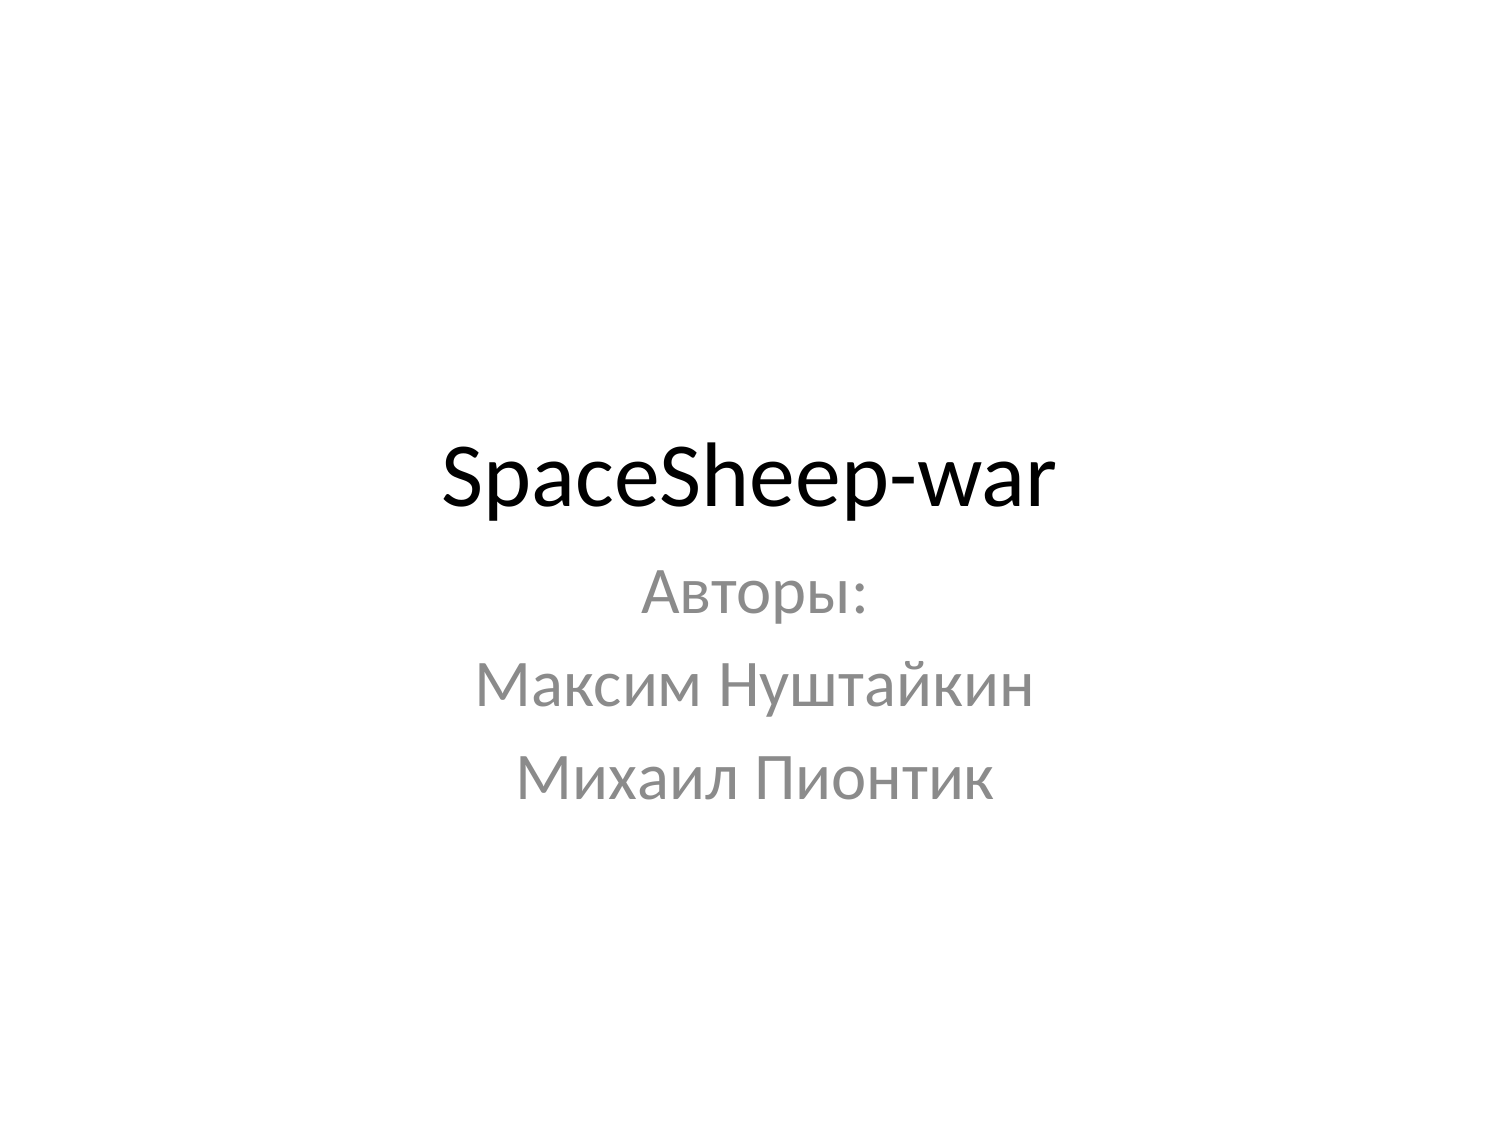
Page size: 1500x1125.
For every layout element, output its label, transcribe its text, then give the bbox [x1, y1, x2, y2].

subtitle Авторы: Максим Нуштайкин Михаил Пионтик [230, 538, 1281, 827]
title SpaceSheep-war [112, 349, 1388, 591]
